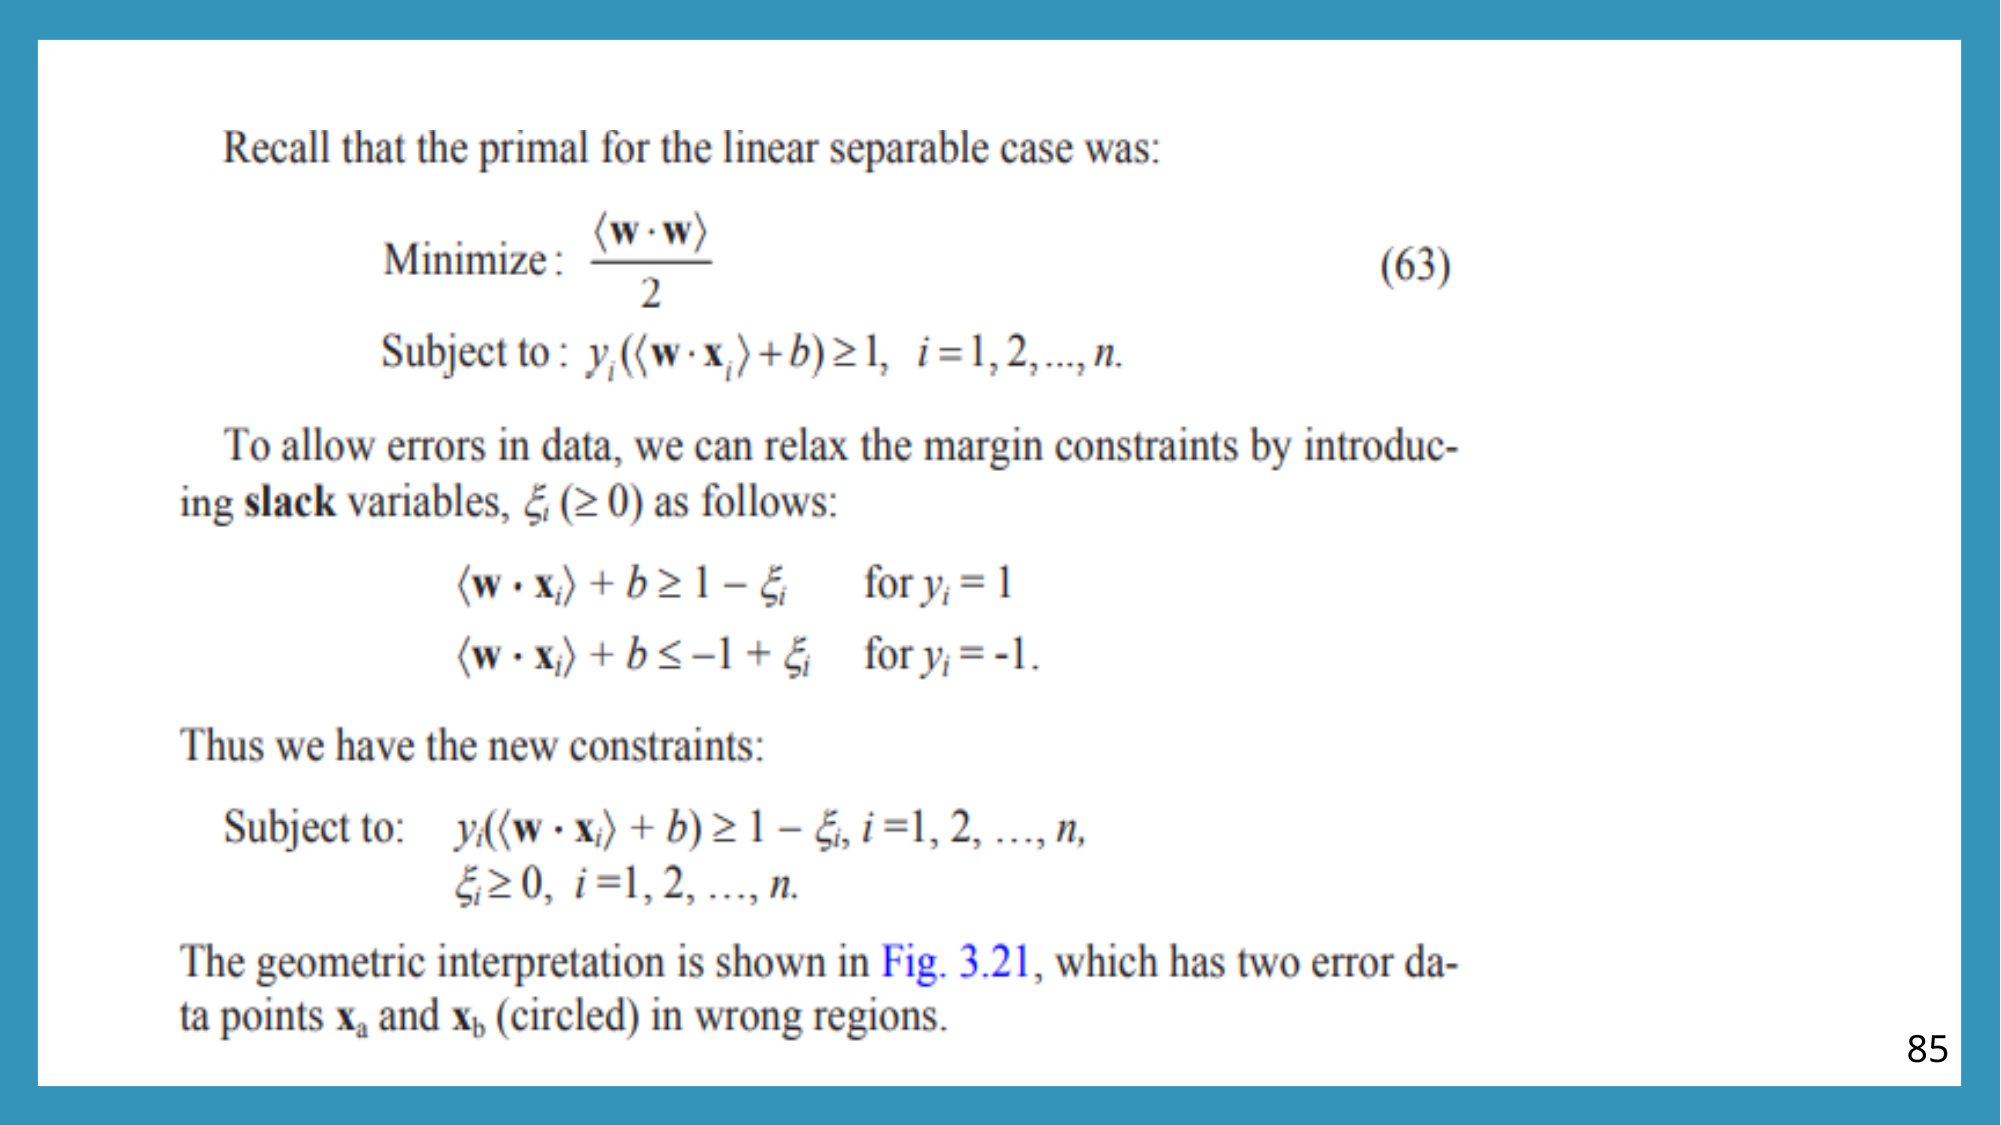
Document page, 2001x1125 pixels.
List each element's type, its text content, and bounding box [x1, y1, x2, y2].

picture [138, 130, 1517, 1052]
slide_number 85 [1684, 1020, 1965, 1081]
